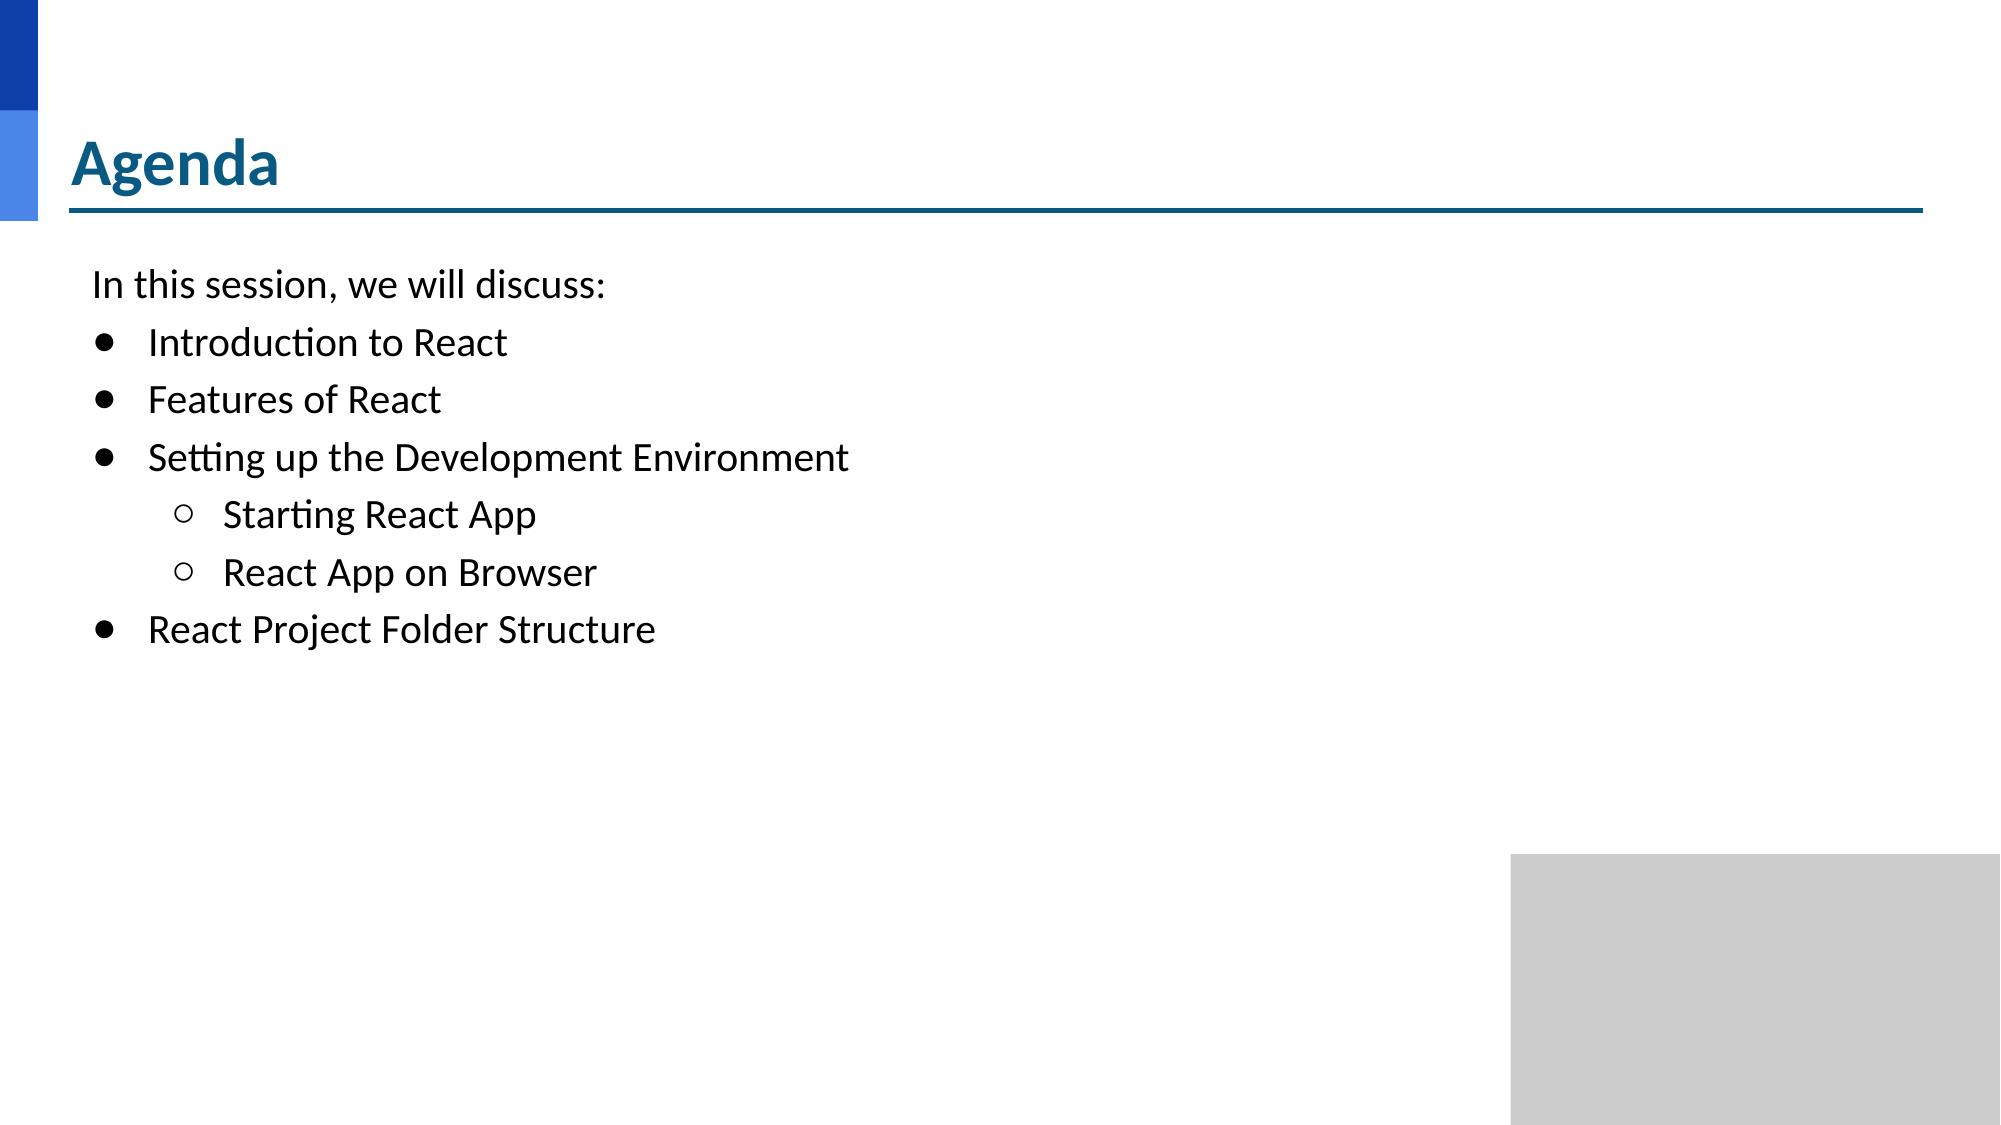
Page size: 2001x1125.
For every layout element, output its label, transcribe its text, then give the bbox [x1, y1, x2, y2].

picture [0, 0, 2000, 1125]
title Agenda [68, 115, 1898, 199]
list In this session, we will discuss: Introduction to React Features of React Setting up the Development Environment Starting React App React App on Browser React Project Folder Structure [58, 234, 1923, 763]
